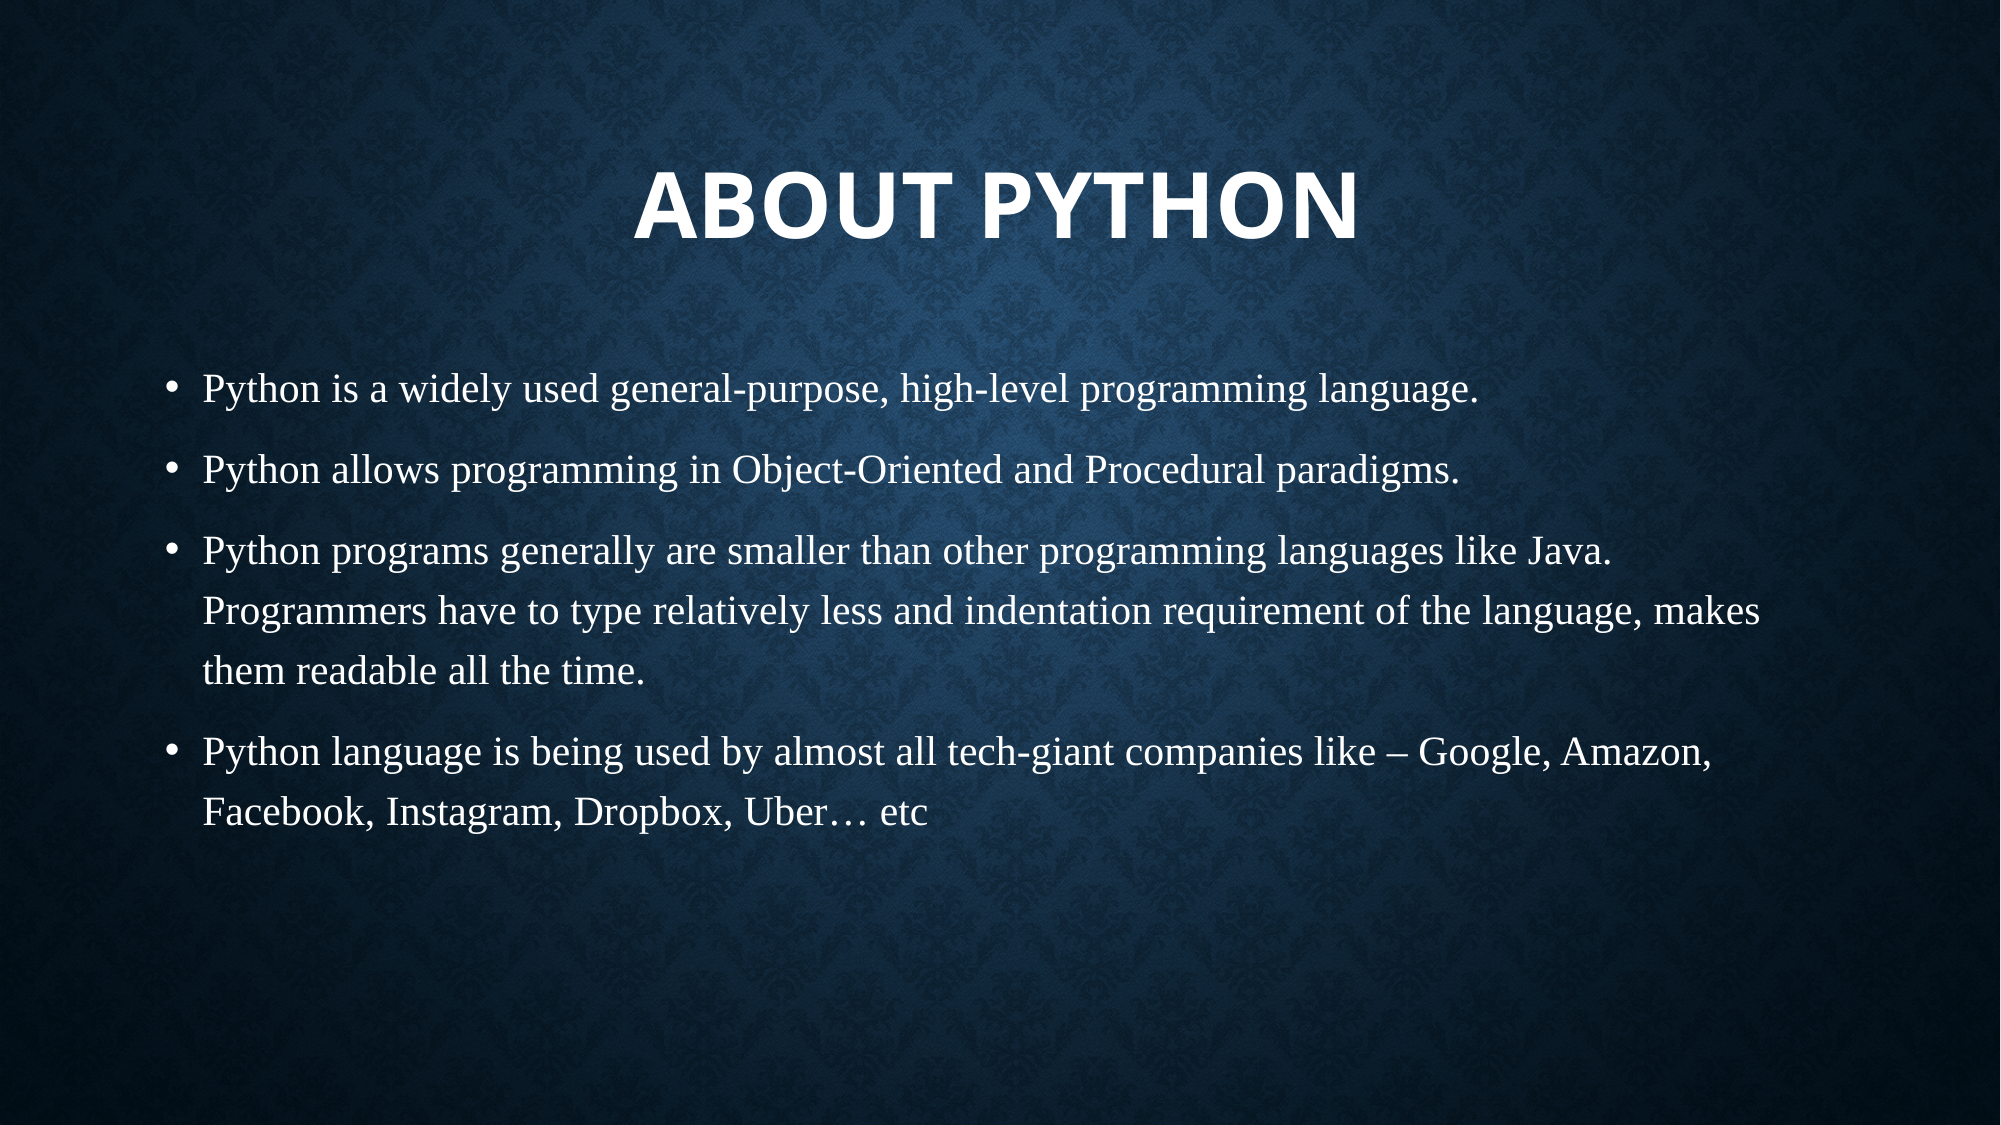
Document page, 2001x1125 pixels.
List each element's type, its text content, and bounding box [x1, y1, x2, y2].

list Python is a widely used general-purpose, high-level programming language. Python allows programming in Object-Oriented and Procedural paradigms. Python programs generally are smaller than other programming languages like Java. Programmers have to type relatively less and indentation requirement of the language, makes them readable all the time. Python language is being used by almost all tech-giant companies like – Google, Amazon, Facebook, Instagram, Dropbox, Uber… etc [149, 343, 1849, 950]
title ABOUT PYTHON [149, 99, 1849, 318]
